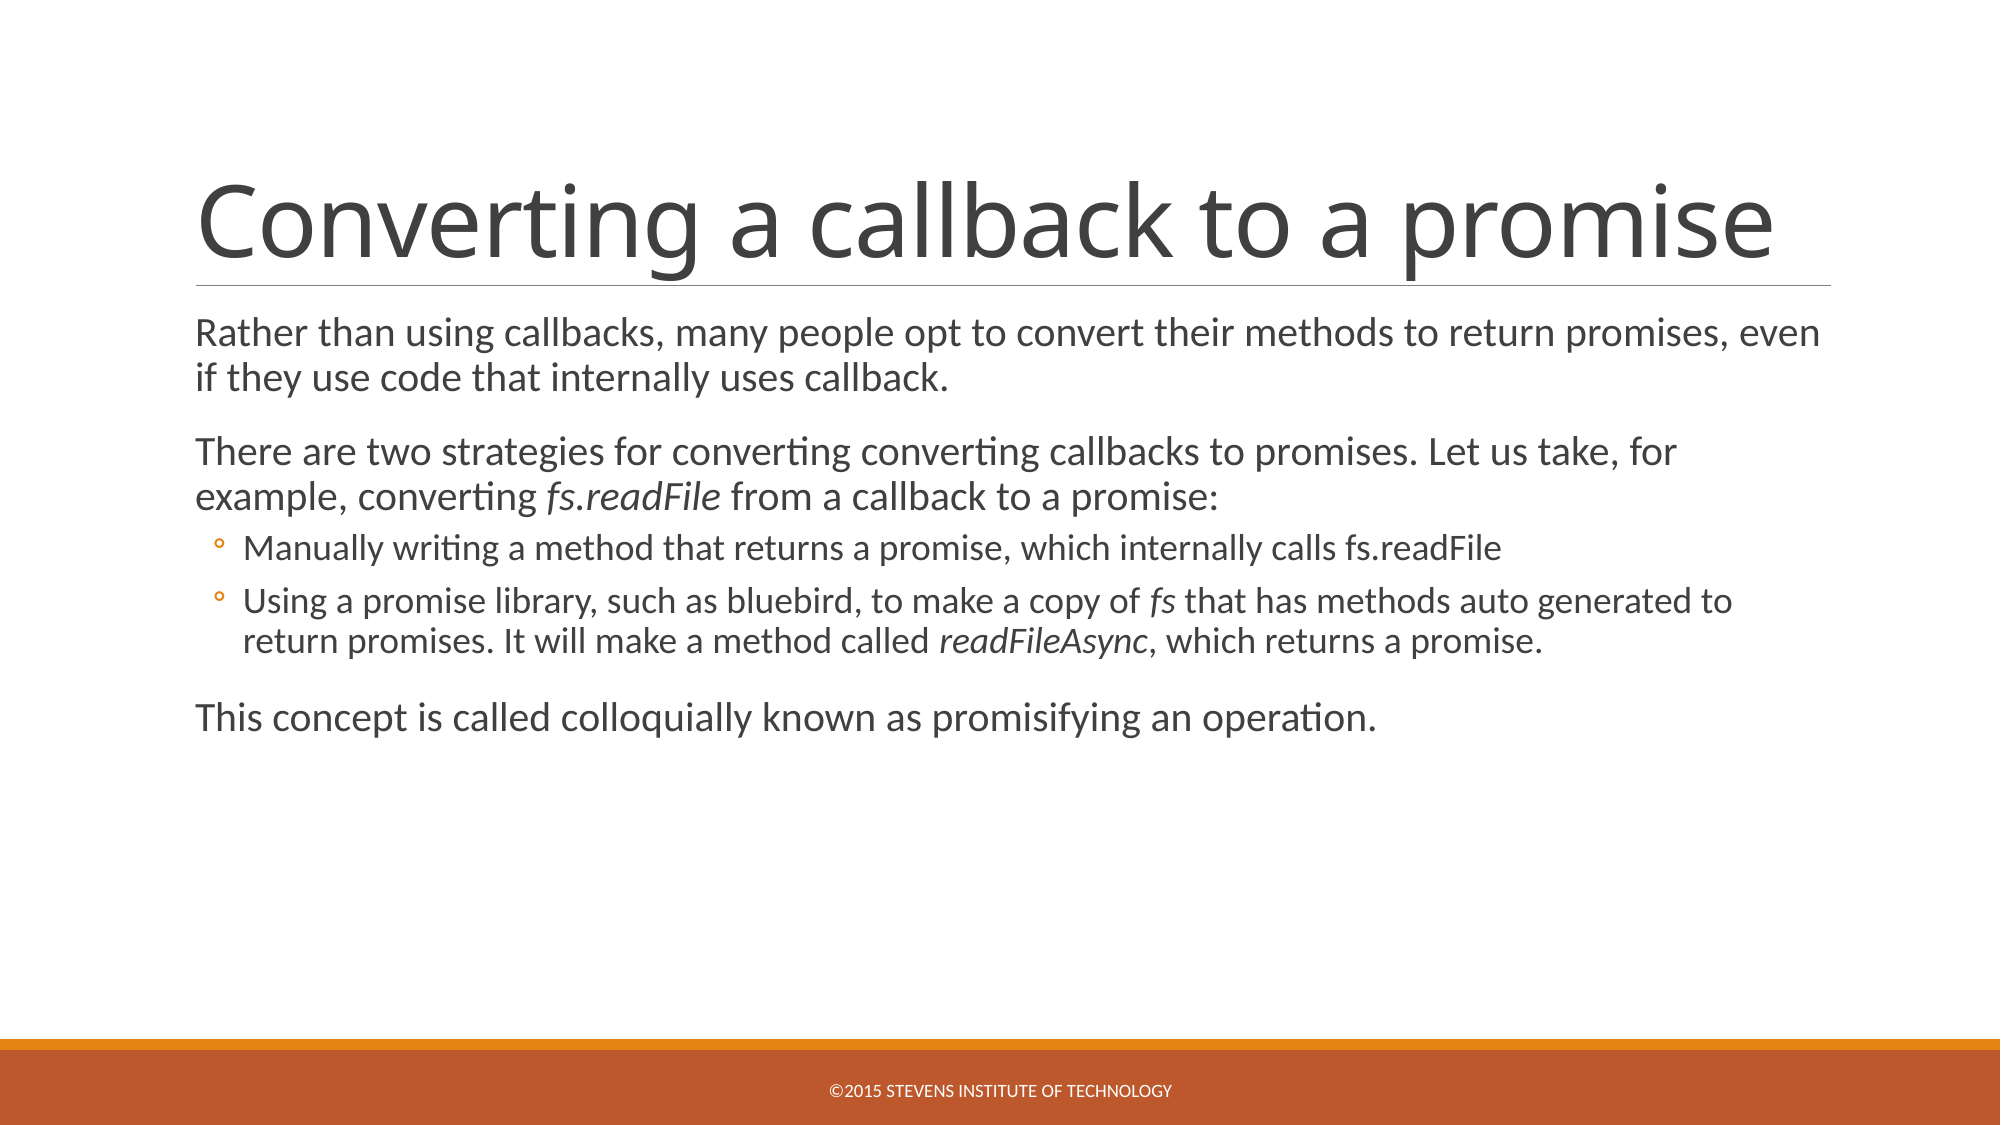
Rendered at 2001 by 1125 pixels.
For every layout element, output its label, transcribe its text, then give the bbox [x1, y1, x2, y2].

title Converting a callback to a promise [180, 47, 1830, 285]
footer ©2015 STEVENS INSTITUTE OF TECHNOLOGY [604, 1059, 1396, 1120]
list Rather than using callbacks, many people opt to convert their methods to return promises, even if they use code that internally uses callback. There are two strategies for converting converting callbacks to promises. Let us take, for example, converting fs.readFile from a callback to a promise: Manually writing a method that returns a promise, which internally calls fs.readFile Using a promise library, such as bluebird, to make a copy of fs that has methods auto generated to return promises. It will make a method called readFileAsync, which returns a promise. This concept is called colloquially known as promisifying an operation. [180, 302, 1830, 963]
